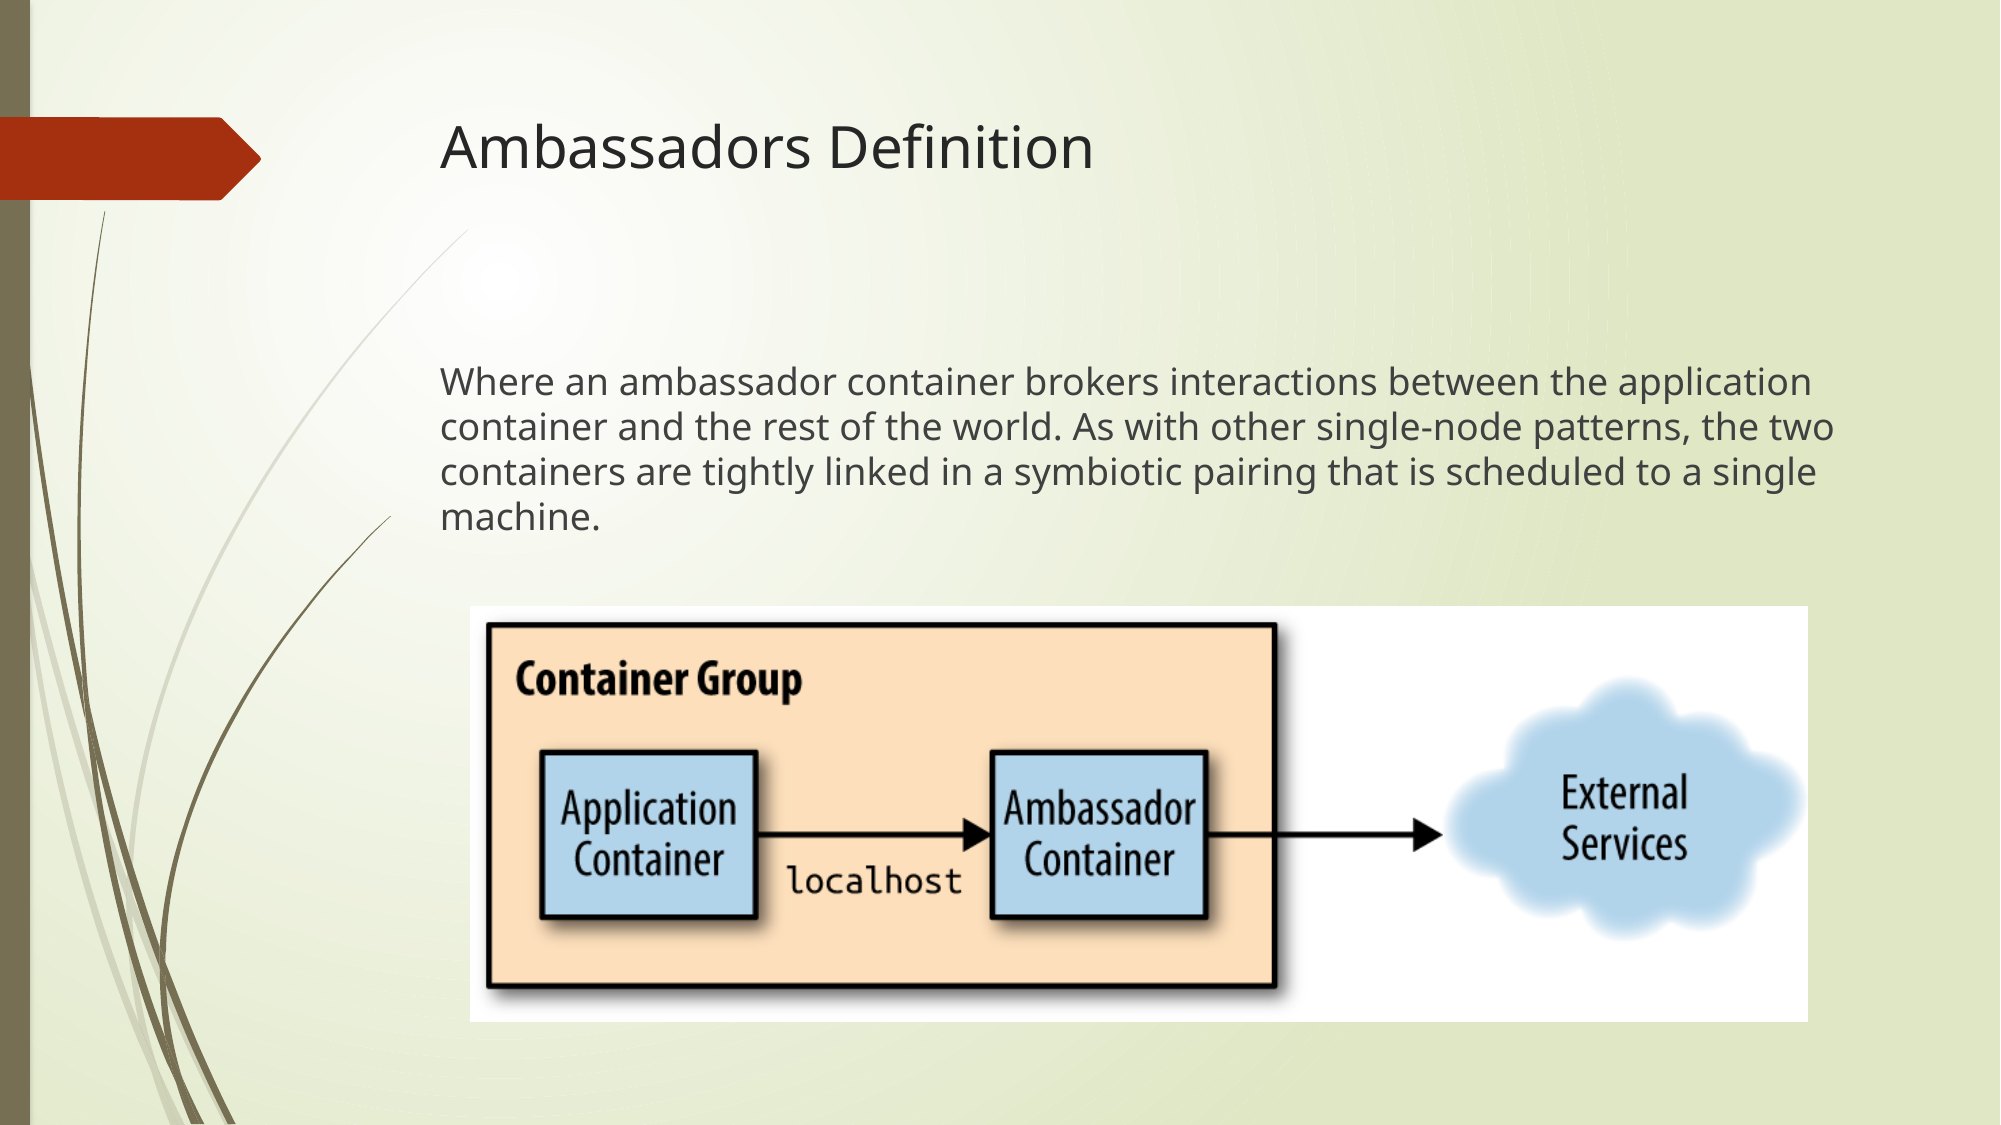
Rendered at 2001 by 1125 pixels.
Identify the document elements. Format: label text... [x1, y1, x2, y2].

list Where an ambassador container brokers interactions between the application container and the rest of the world. As with other single-node patterns, the two containers are tightly linked in a symbiotic pairing that is scheduled to a single machine. [424, 350, 1888, 970]
title Ambassadors Definition [425, 102, 1888, 313]
picture [469, 605, 1809, 1022]
